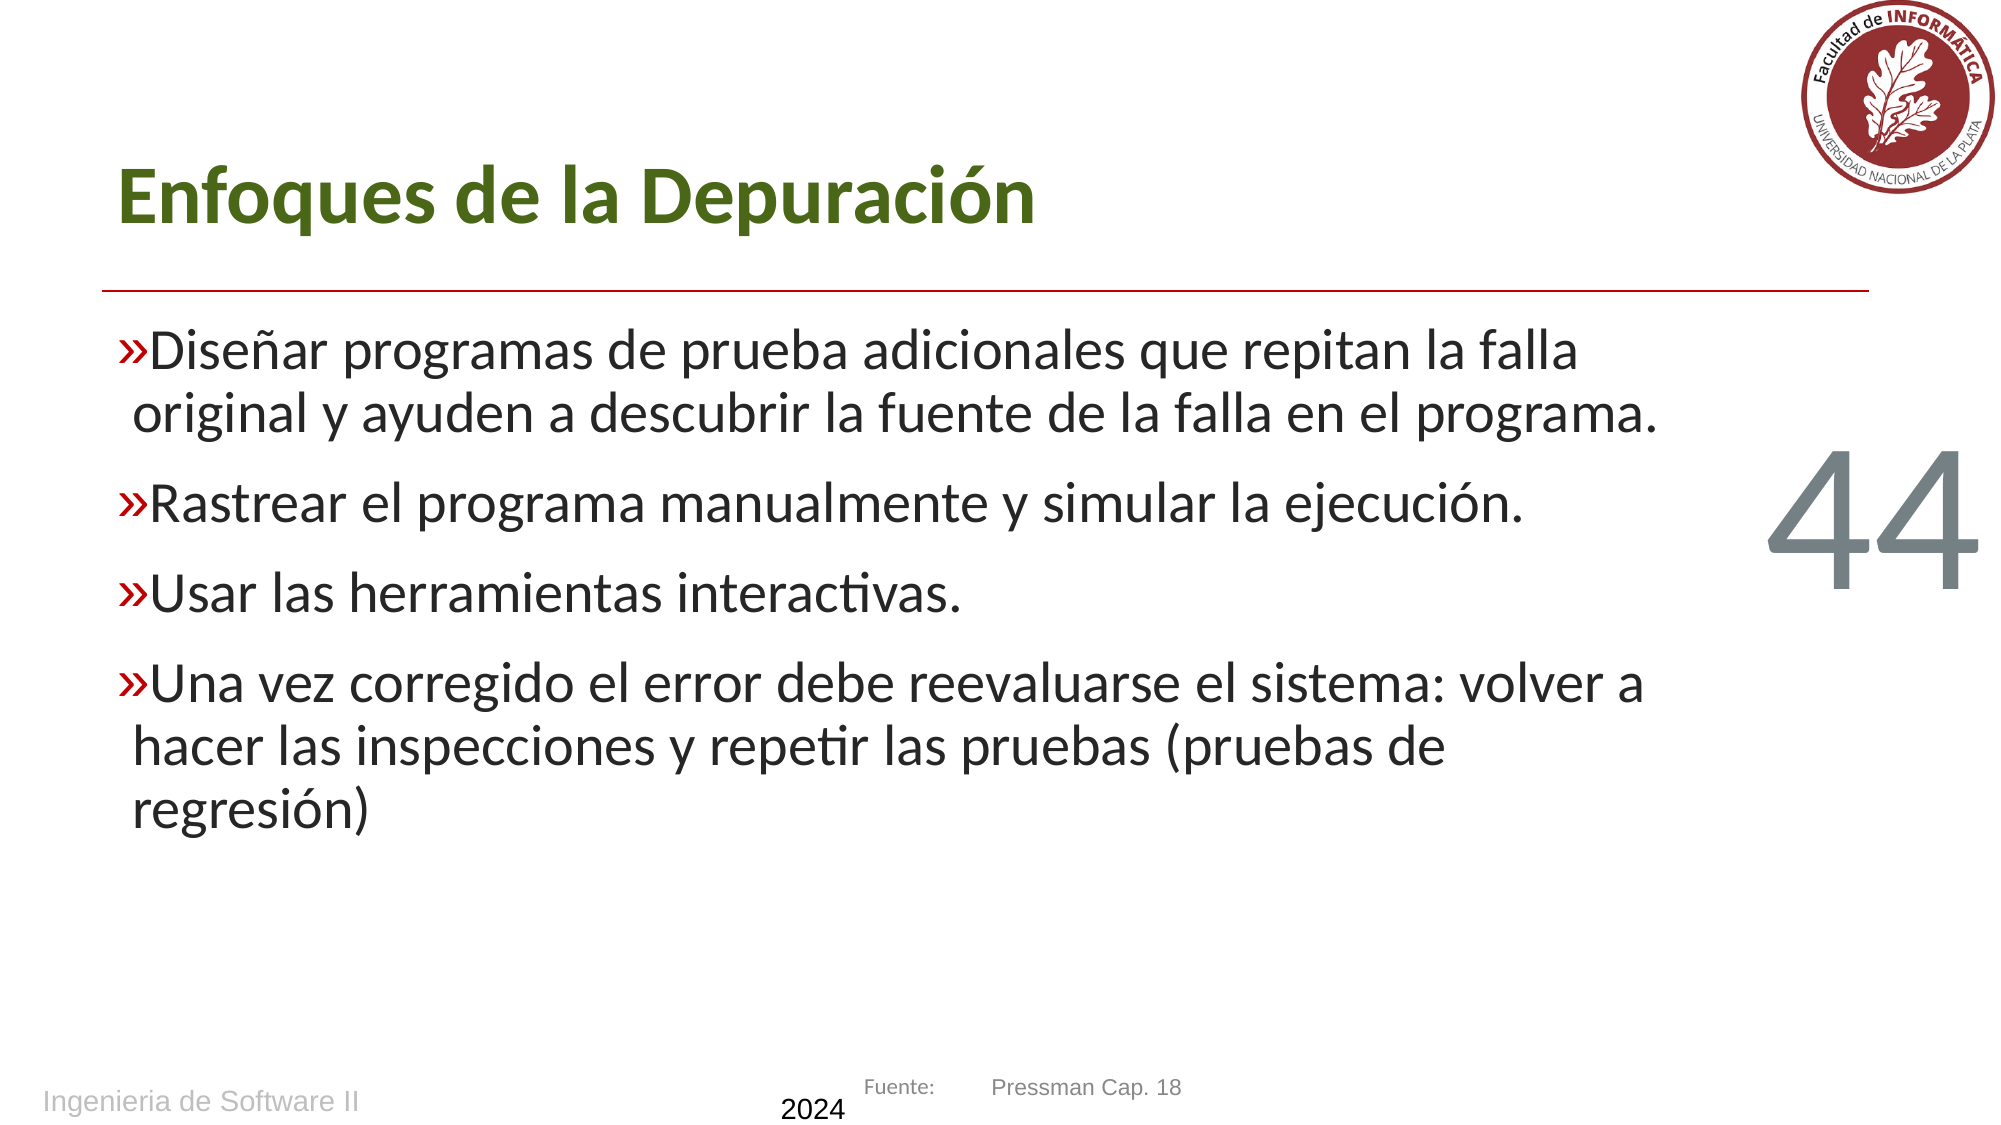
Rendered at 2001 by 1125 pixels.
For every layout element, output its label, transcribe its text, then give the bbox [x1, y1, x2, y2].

picture [1801, 0, 2000, 195]
footer Ingenieria de Software II [27, 1075, 382, 1111]
slide_number 44 [1709, 467, 1998, 640]
list Diseñar programas de prueba adicionales que repitan la falla original y ayuden a descubrir la fuente de la falla en el programa. Rastrear el programa manualmente y simular la ejecución. Usar las herramientas interactivas. Una vez corregido el error debe reevaluarse el sistema: volver a hacer las inspecciones y repetir las pruebas (pruebas de regresión) [102, 312, 1709, 1047]
list Pressman Cap. 18 [976, 1067, 1332, 1118]
title Enfoques de la Depuración [102, 105, 1747, 291]
